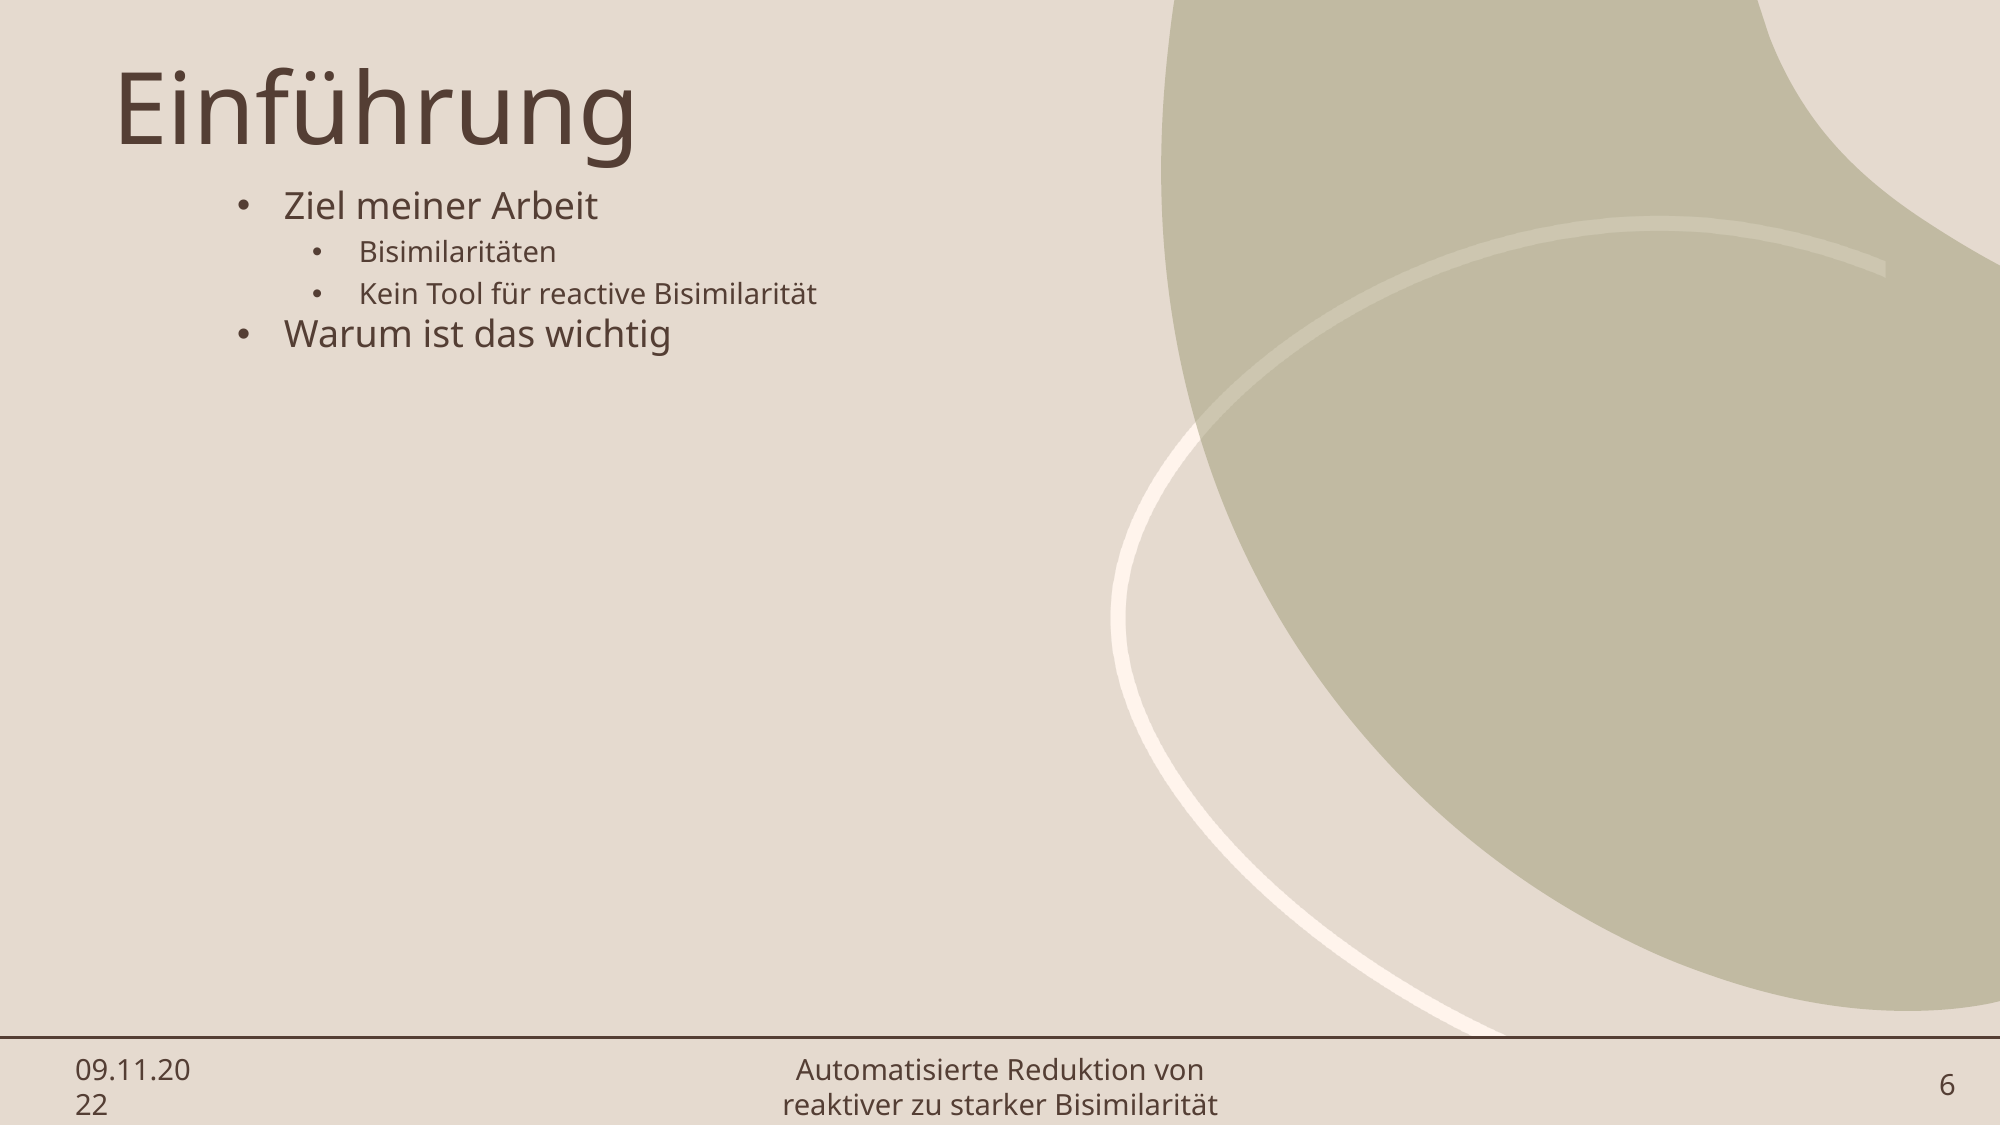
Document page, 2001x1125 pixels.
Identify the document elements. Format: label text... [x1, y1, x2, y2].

list Ziel meiner Arbeit Bisimilaritäten Kein Tool für reactive Bisimilarität Warum ist das wichtig [221, 174, 1084, 1034]
picture [1110, 215, 1886, 1036]
title Einführung [97, 63, 1165, 175]
slide_number 6 [1808, 1060, 1971, 1112]
footer Automatisierte Reduktion von reaktiver zu starker Bisimilarität [718, 1060, 1283, 1112]
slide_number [60, 1060, 222, 1112]
